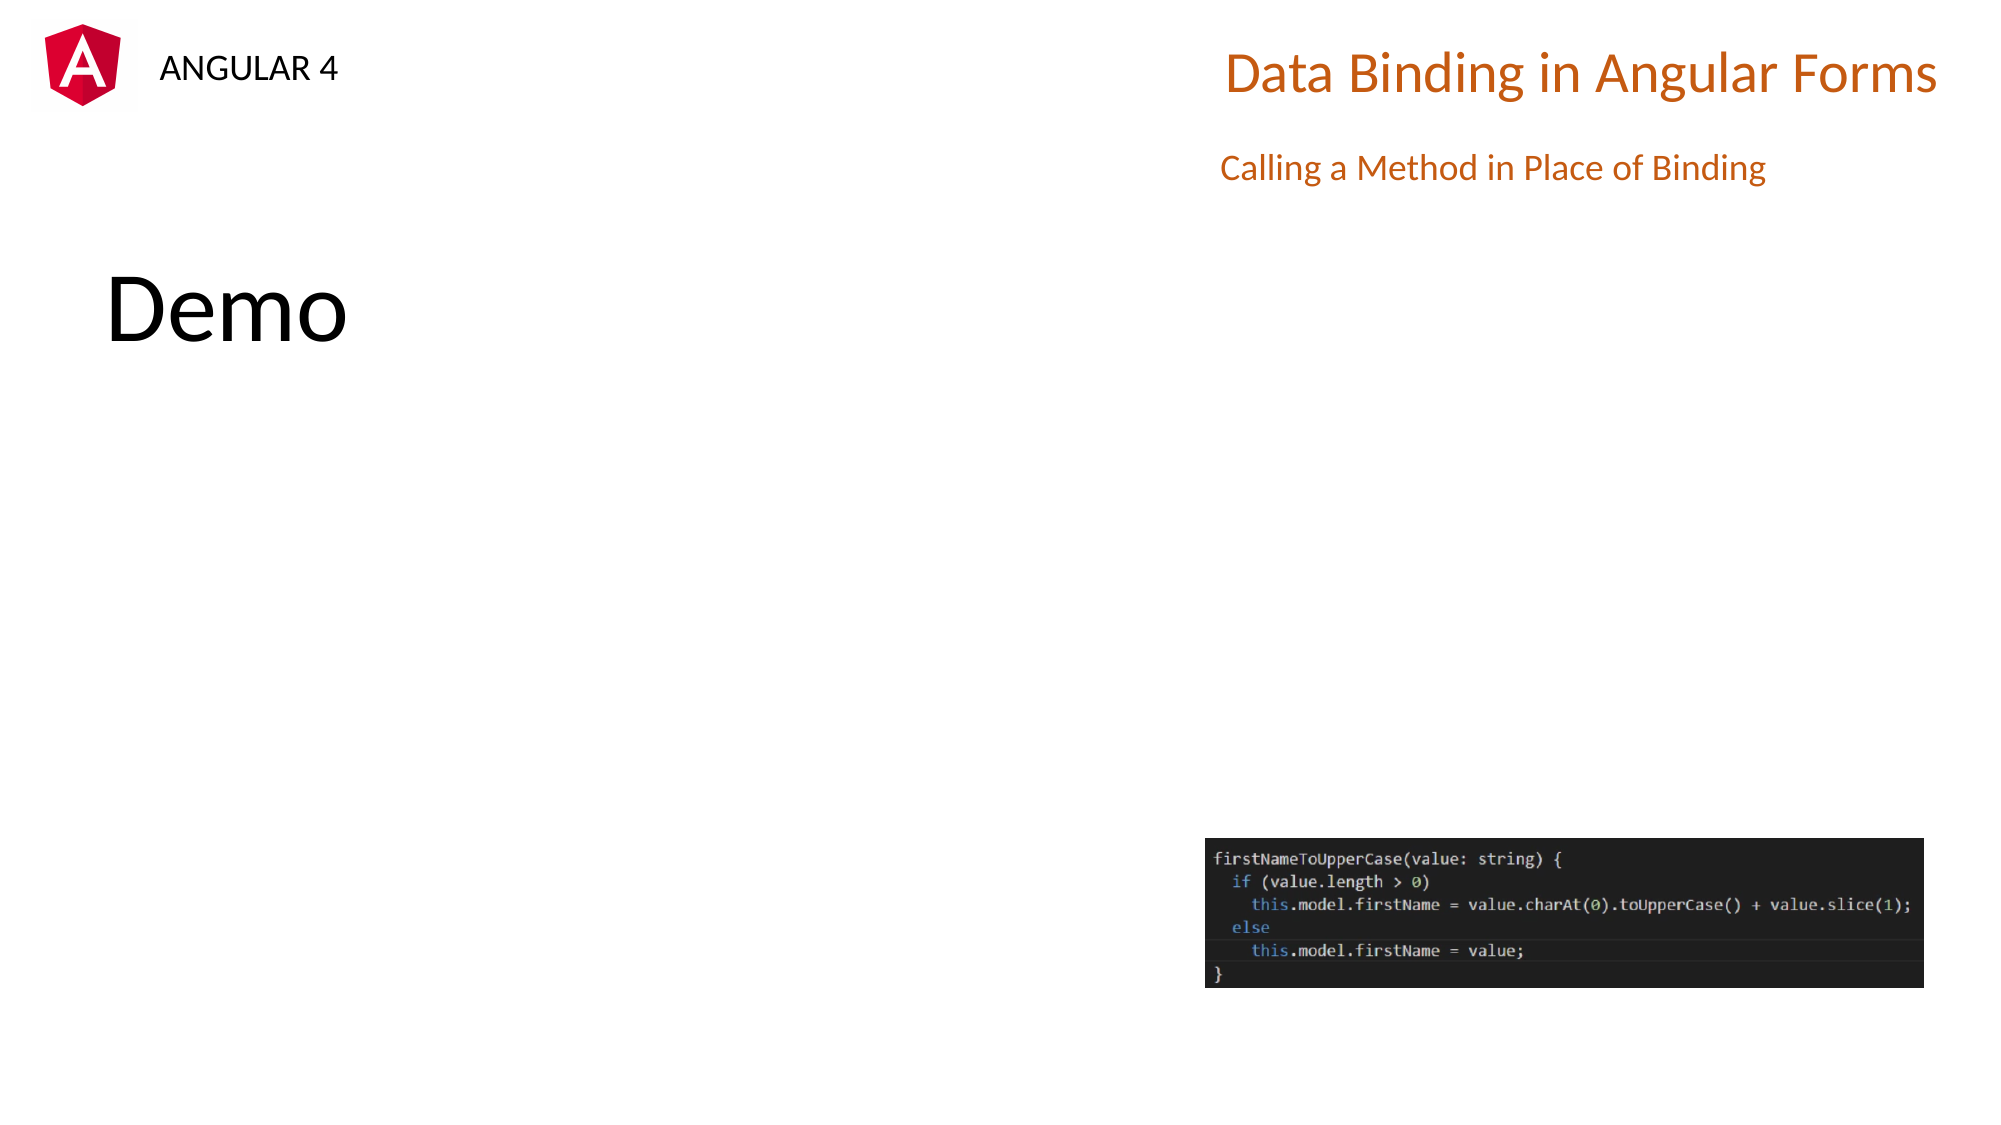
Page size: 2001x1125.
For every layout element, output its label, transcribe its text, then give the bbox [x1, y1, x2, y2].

picture [31, 19, 138, 112]
picture [1205, 838, 1924, 988]
text_box Demo [90, 233, 463, 369]
text_box Data Binding in Angular Forms [1210, 26, 1954, 112]
text_box Calling a Method in Place of Binding [1205, 112, 1801, 196]
